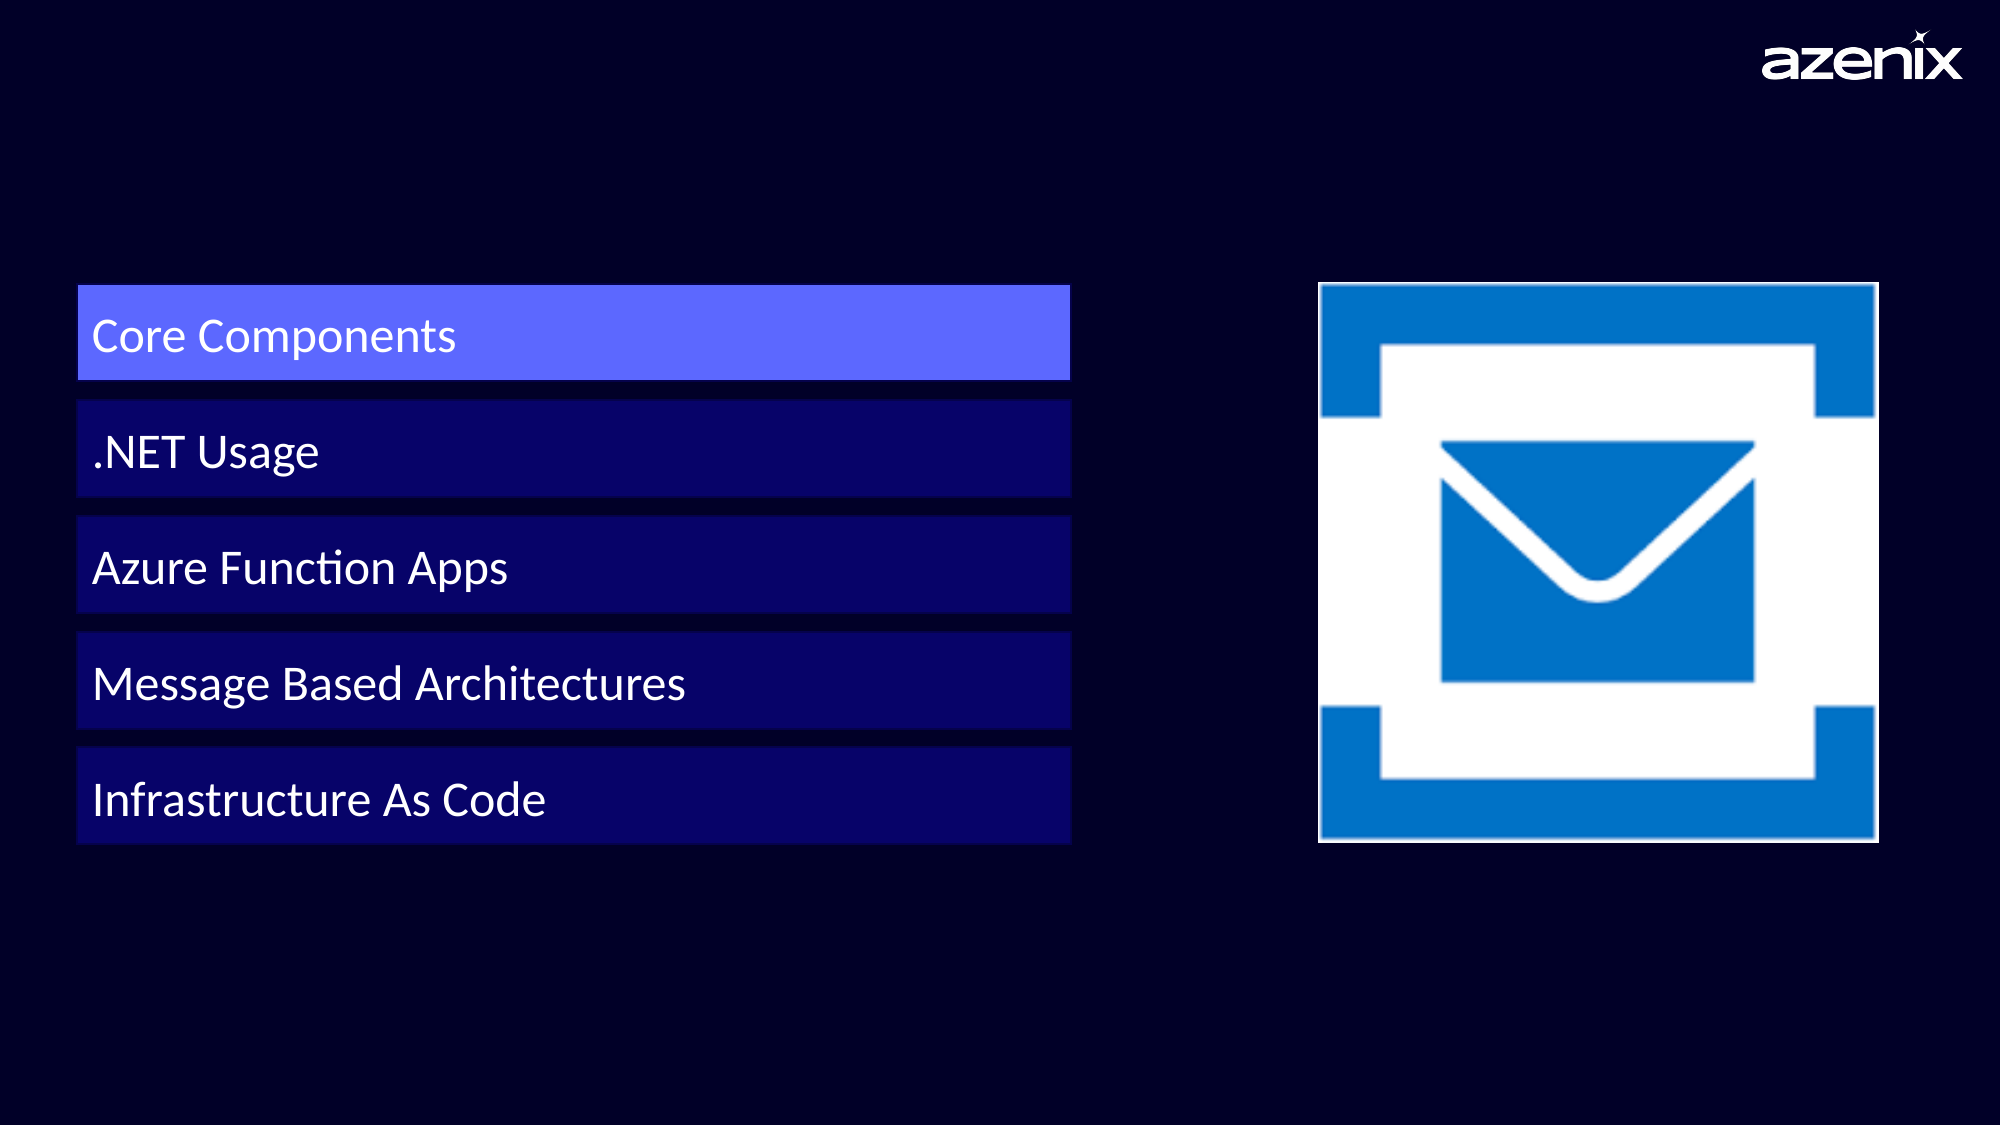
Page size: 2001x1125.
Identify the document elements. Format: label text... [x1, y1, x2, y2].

picture [1762, 29, 1963, 80]
picture [1318, 282, 1879, 843]
text_box Infrastructure As Code [76, 747, 1072, 845]
text_box .NET Usage [76, 400, 1072, 498]
text_box Azure Function Apps [76, 515, 1072, 613]
text_box Core Components [76, 284, 1072, 382]
text_box Message Based Architectures [76, 631, 1072, 729]
